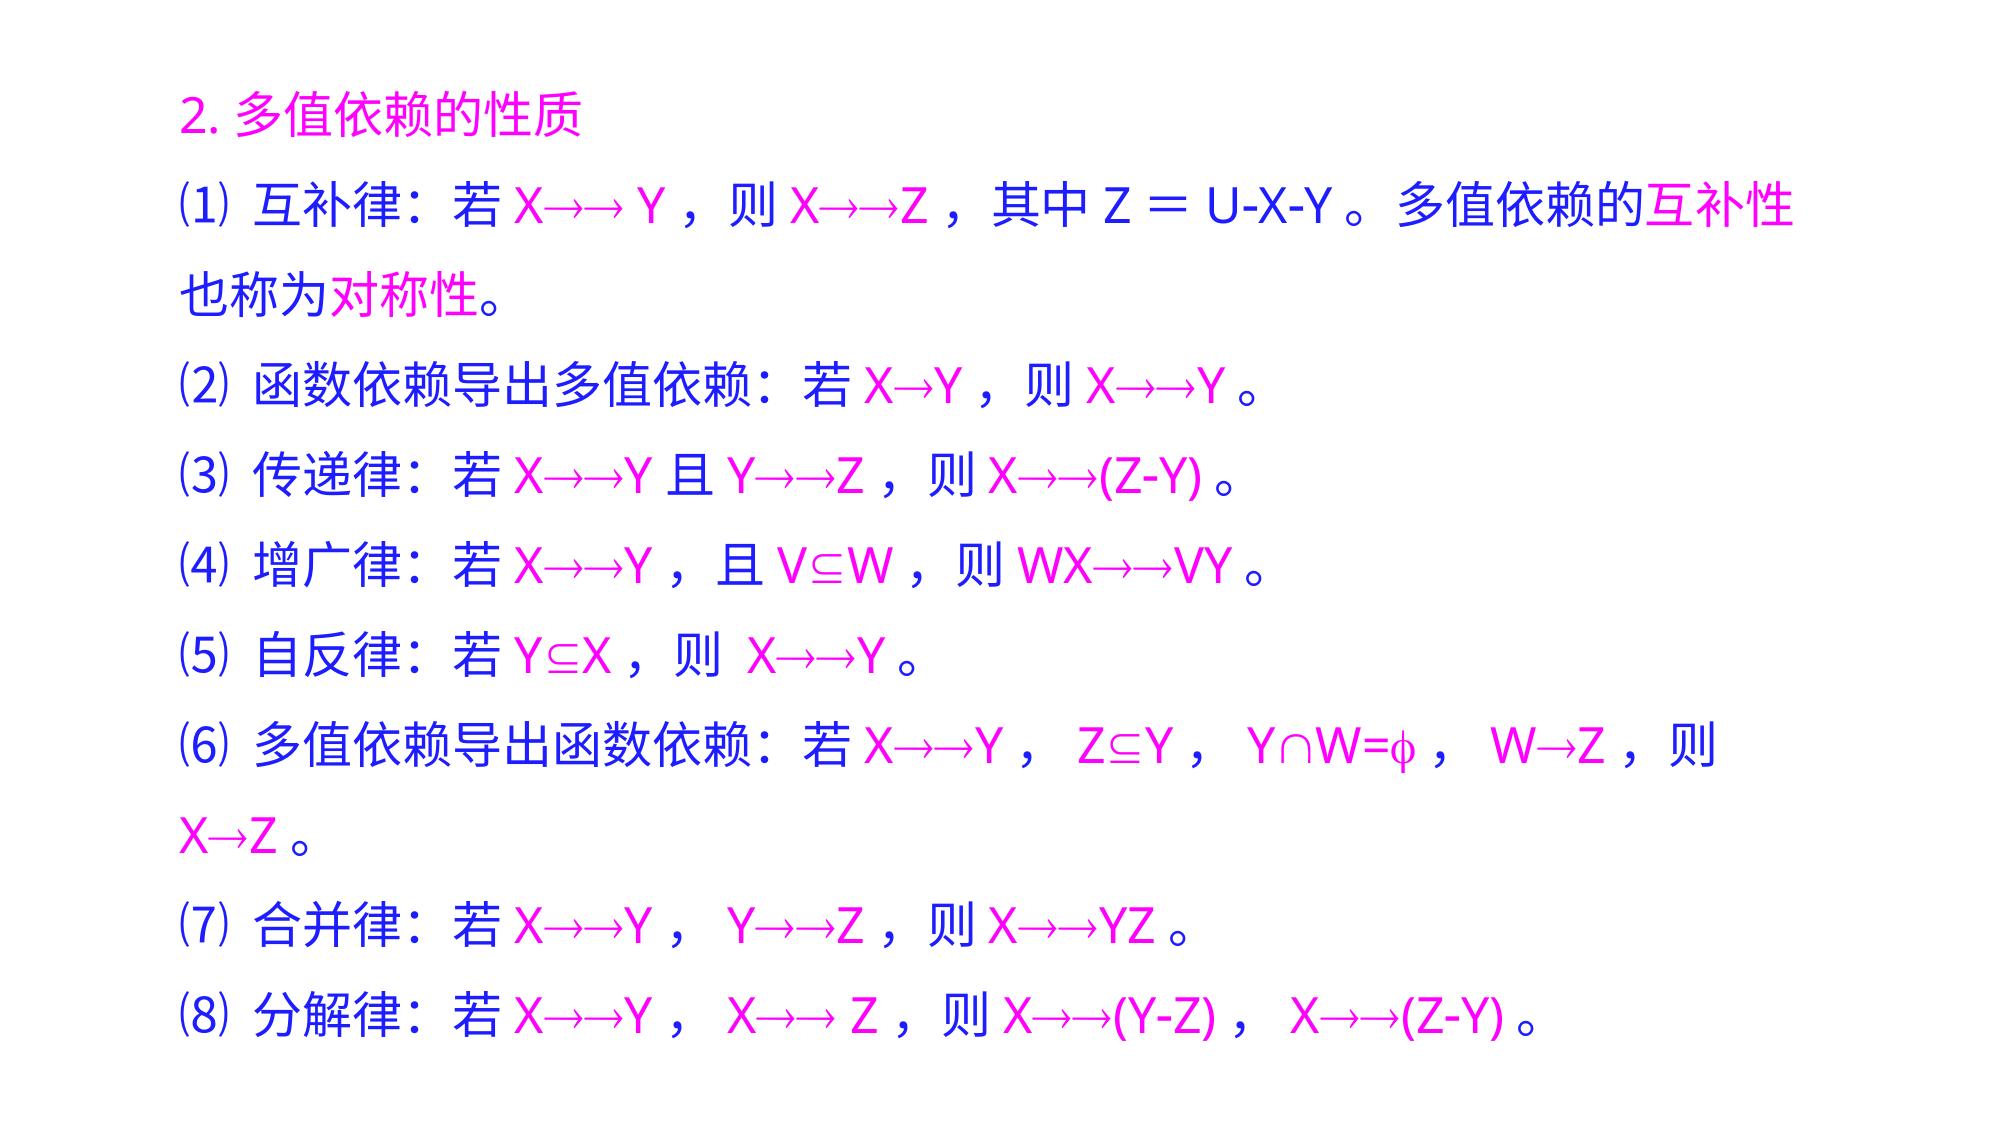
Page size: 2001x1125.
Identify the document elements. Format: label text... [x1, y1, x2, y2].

text_box 2.多值依赖的性质 ⑴ 互补律：若X Y，则XZ，其中Z＝UXY。多值依赖的互补性也称为对称性。 ⑵ 函数依赖导出多值依赖：若XY，则XY。 ⑶ 传递律：若XY且YZ，则X(ZY)。 ⑷ 增广律：若XY，且VW，则WXVY。 ⑸ 自反律：若YX，则 XY。 ⑹ 多值依赖导出函数依赖：若XY，ZY，YW=，WZ，则 XZ。 ⑺ 合并律：若XY，YZ，则XYZ。 ⑻ 分解律：若XY，X Z，则X(YZ)，X(ZY)。 [164, 45, 1857, 1051]
